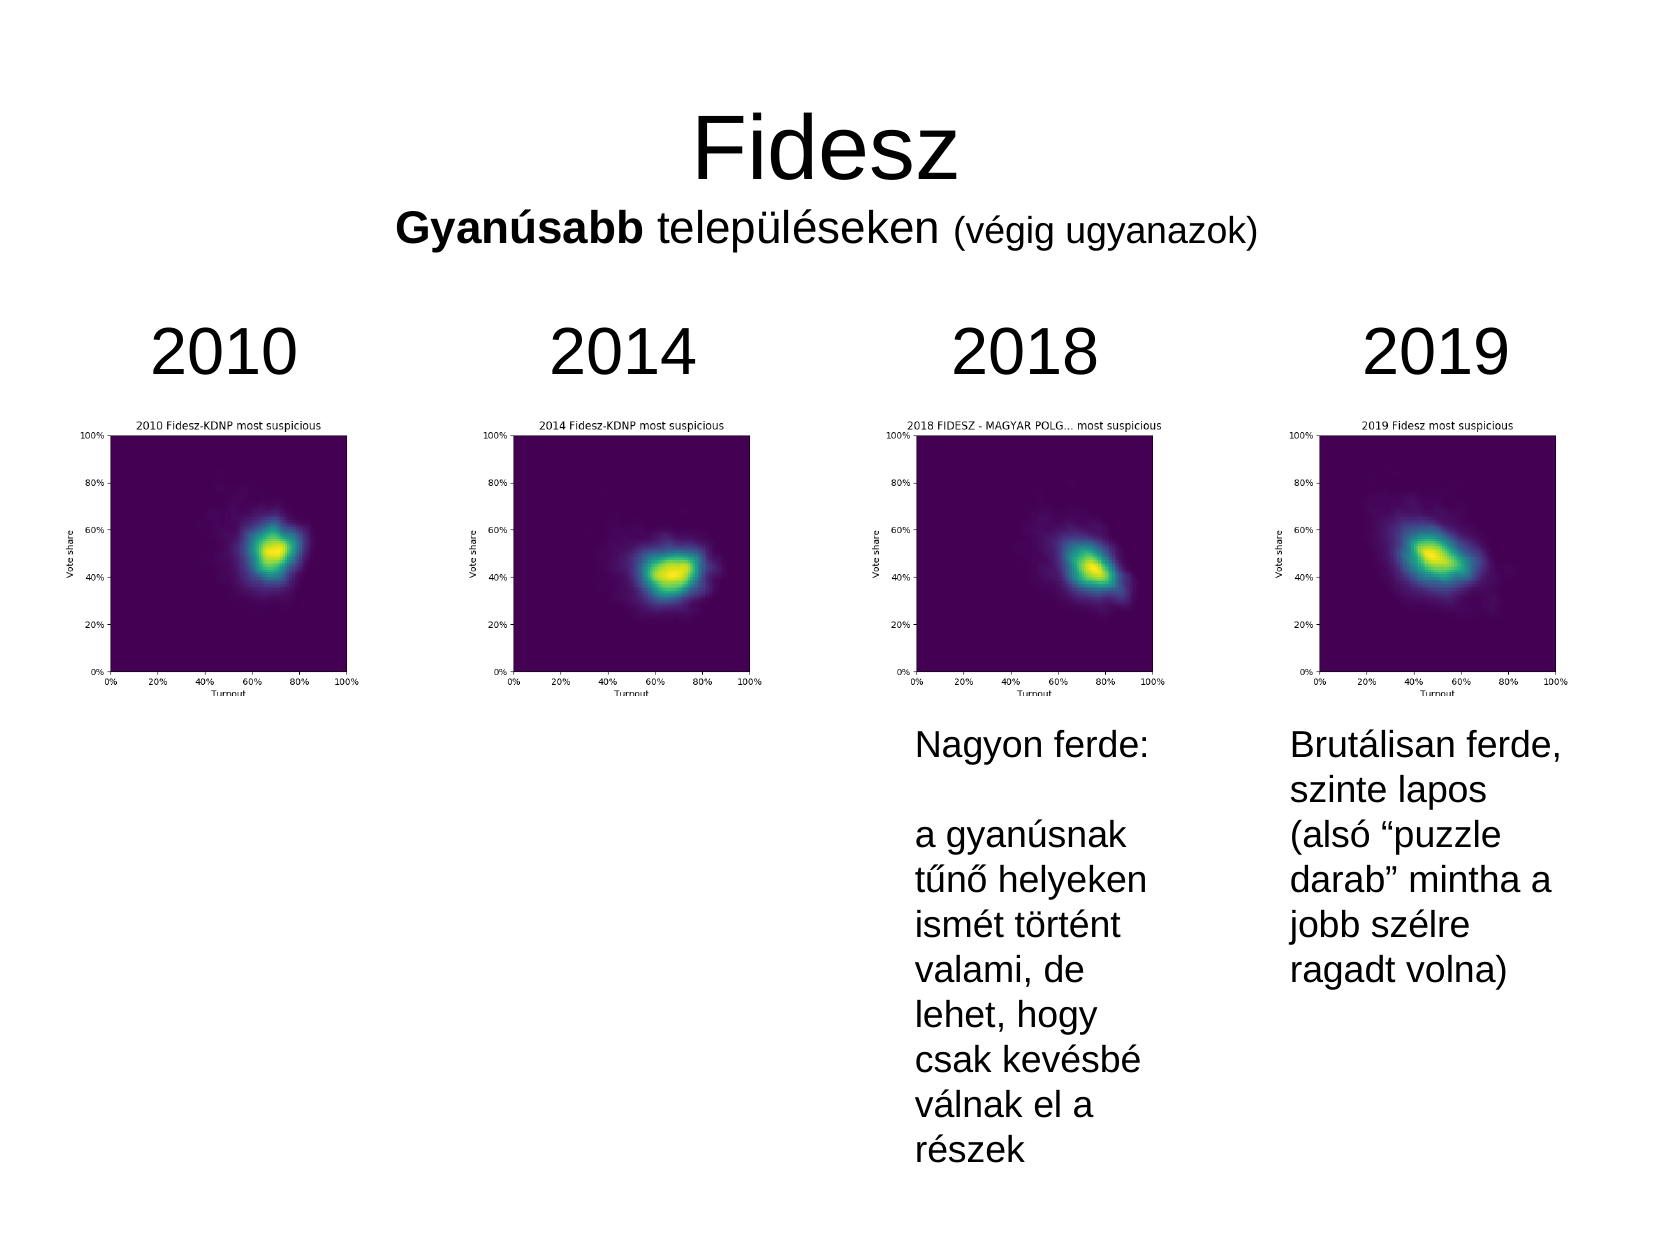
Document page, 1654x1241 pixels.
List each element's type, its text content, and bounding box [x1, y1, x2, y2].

text_box 2019 [1274, 307, 1523, 384]
text_box Nagyon ferde: a gyanúsnak tűnő helyeken ismét történt valami, de lehet, hogy csak kevésbé válnak el a részek [900, 712, 1175, 1188]
text_box 2018 [864, 307, 1113, 384]
picture [18, 408, 1636, 696]
text_box 2014 [462, 307, 711, 384]
text_box 2010 [63, 307, 311, 384]
text_box Brutálisan ferde, szinte lapos (alsó “puzzle darab” mintha a jobb szélre ragadt volna) [1274, 712, 1594, 980]
text_box Fidesz Gyanúsabb településeken (végig ugyanazok) [82, 67, 1571, 275]
